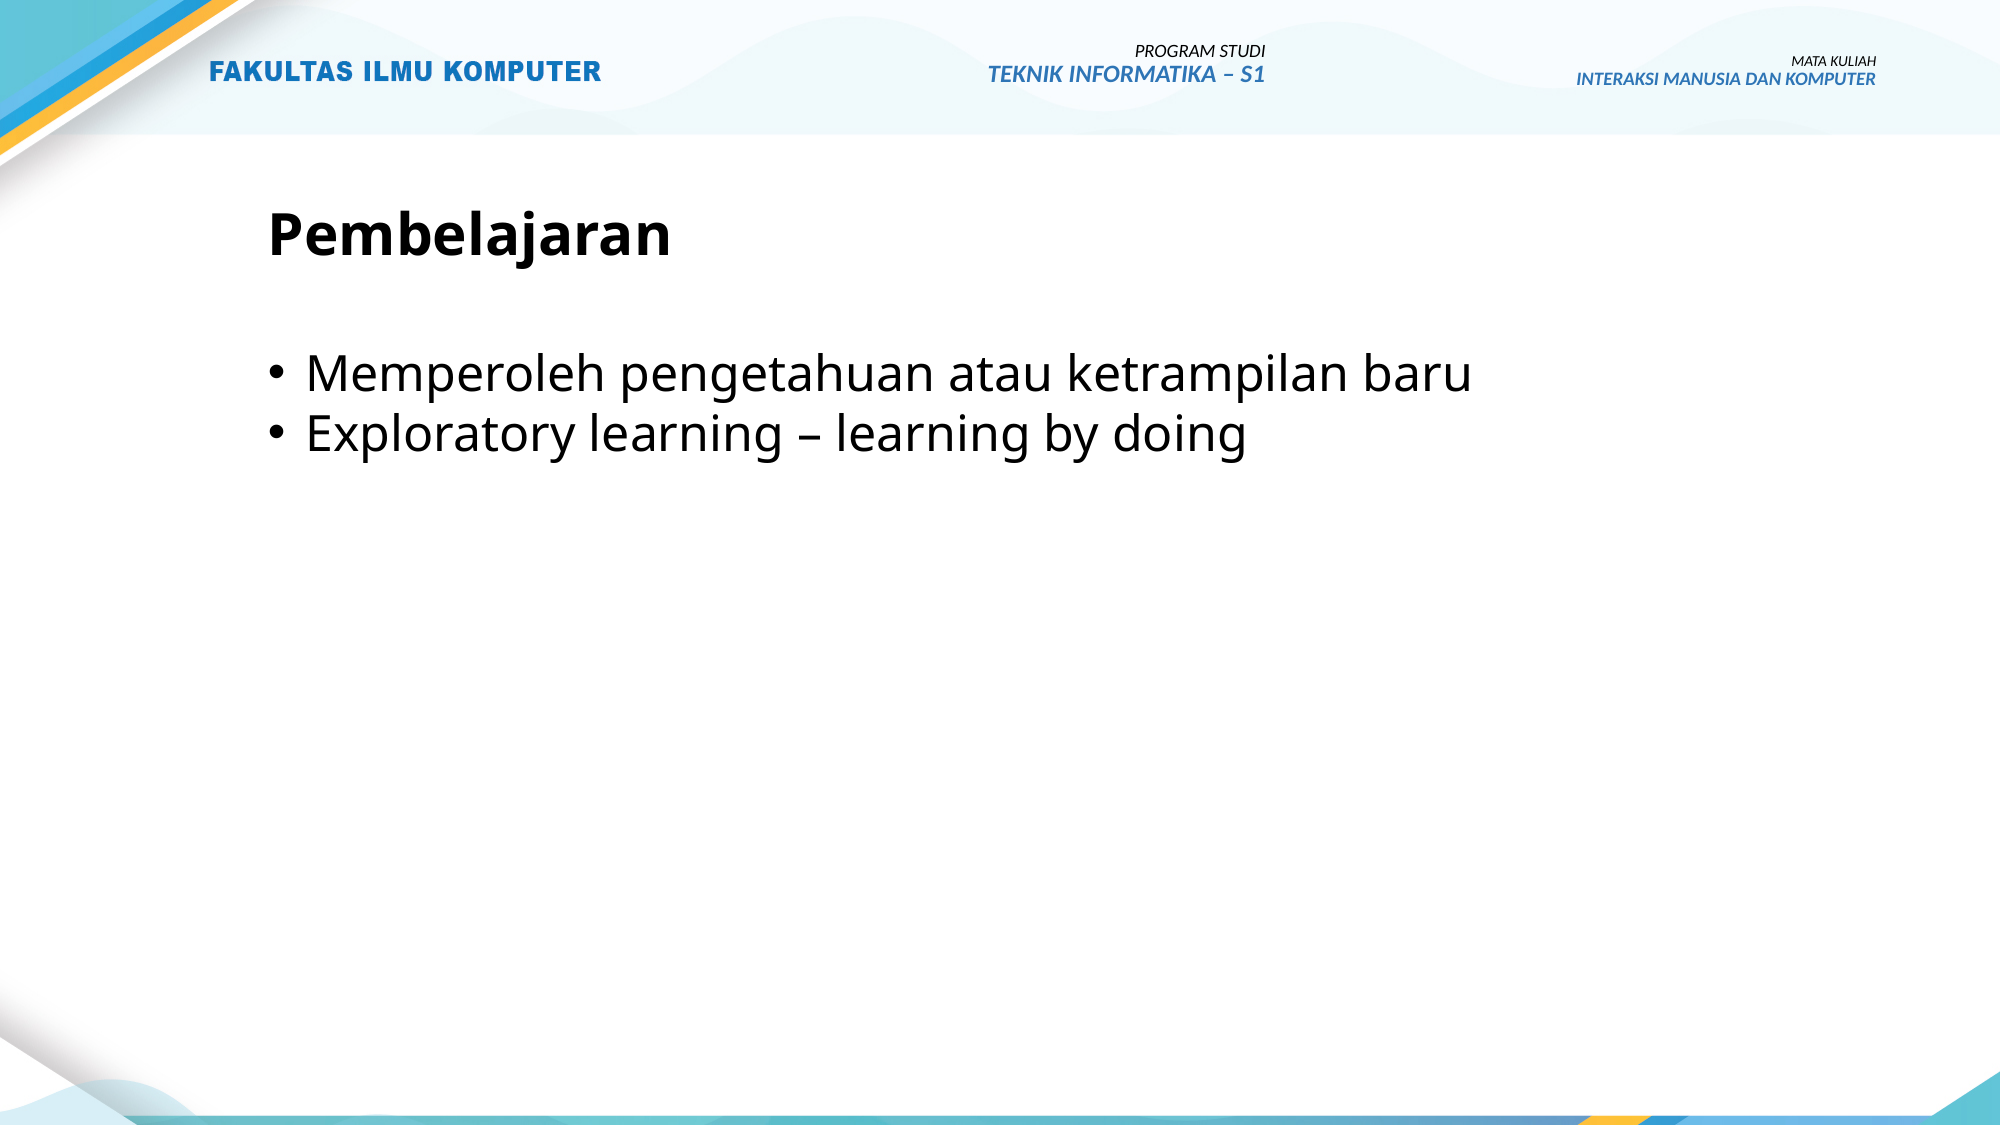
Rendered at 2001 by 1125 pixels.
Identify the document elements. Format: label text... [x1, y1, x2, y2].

text_box MATA KULIAH INTERAKSI MANUSIA DAN KOMPUTER [1560, 45, 1892, 118]
list Memperoleh pengetahuan atau ketrampilan baru Exploratory learning – learning by doing [252, 333, 1852, 822]
picture [0, 0, 2000, 1125]
text_box PROGRAM STUDI TEKNIK INFORMATIKA – S1 [904, 33, 1281, 118]
title Pembelajaran [252, 170, 1852, 303]
